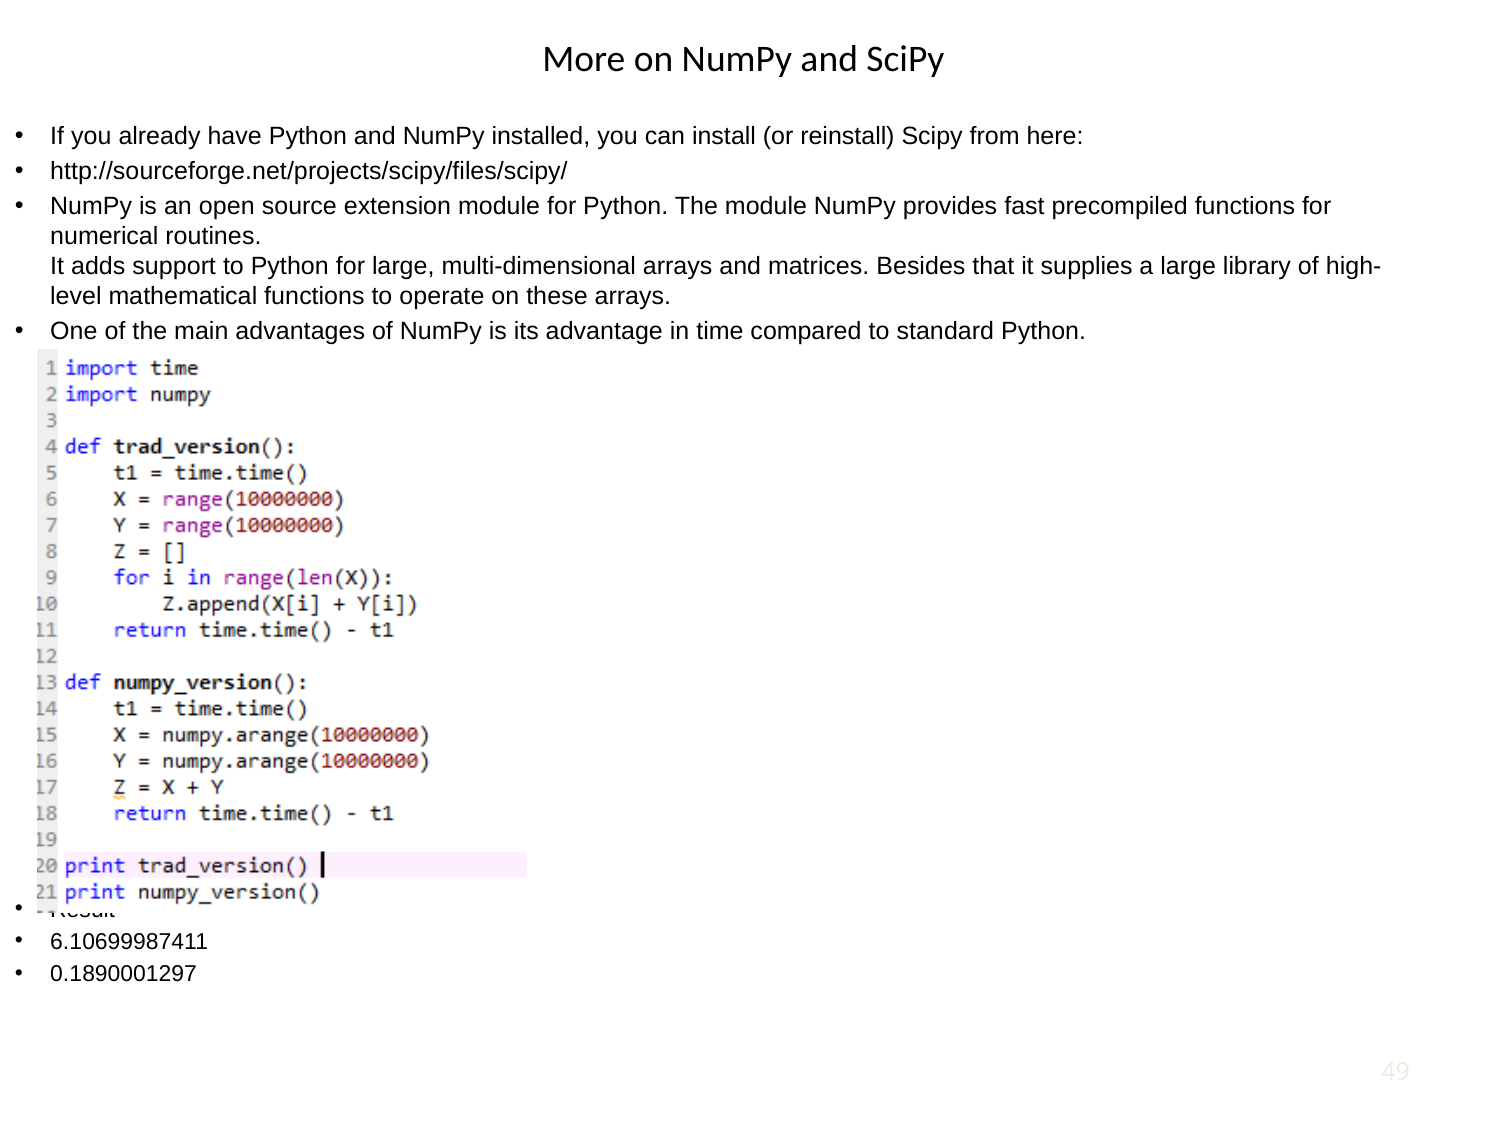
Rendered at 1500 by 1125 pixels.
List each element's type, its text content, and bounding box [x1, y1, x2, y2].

title More on NumPy and SciPy [99, 37, 1388, 76]
slide_number 48 [1074, 1042, 1425, 1103]
text_box If you already have Python and NumPy installed, you can install (or reinstall) Scipy from here: http://sourceforge.net/projects/scipy/files/scipy/ NumPy is an open source extension module for Python. The module NumPy provides fast precompiled functions for numerical routines. It adds support to Python for large, multi-dimensional arrays and matrices. Besides that it supplies a large library of high-level mathematical functions to operate on these arrays. One of the main advantages of NumPy is its advantage in time compared to standard Python. Result 6.10699987411 0.1890001297 [0, 112, 1415, 994]
picture [37, 349, 527, 913]
